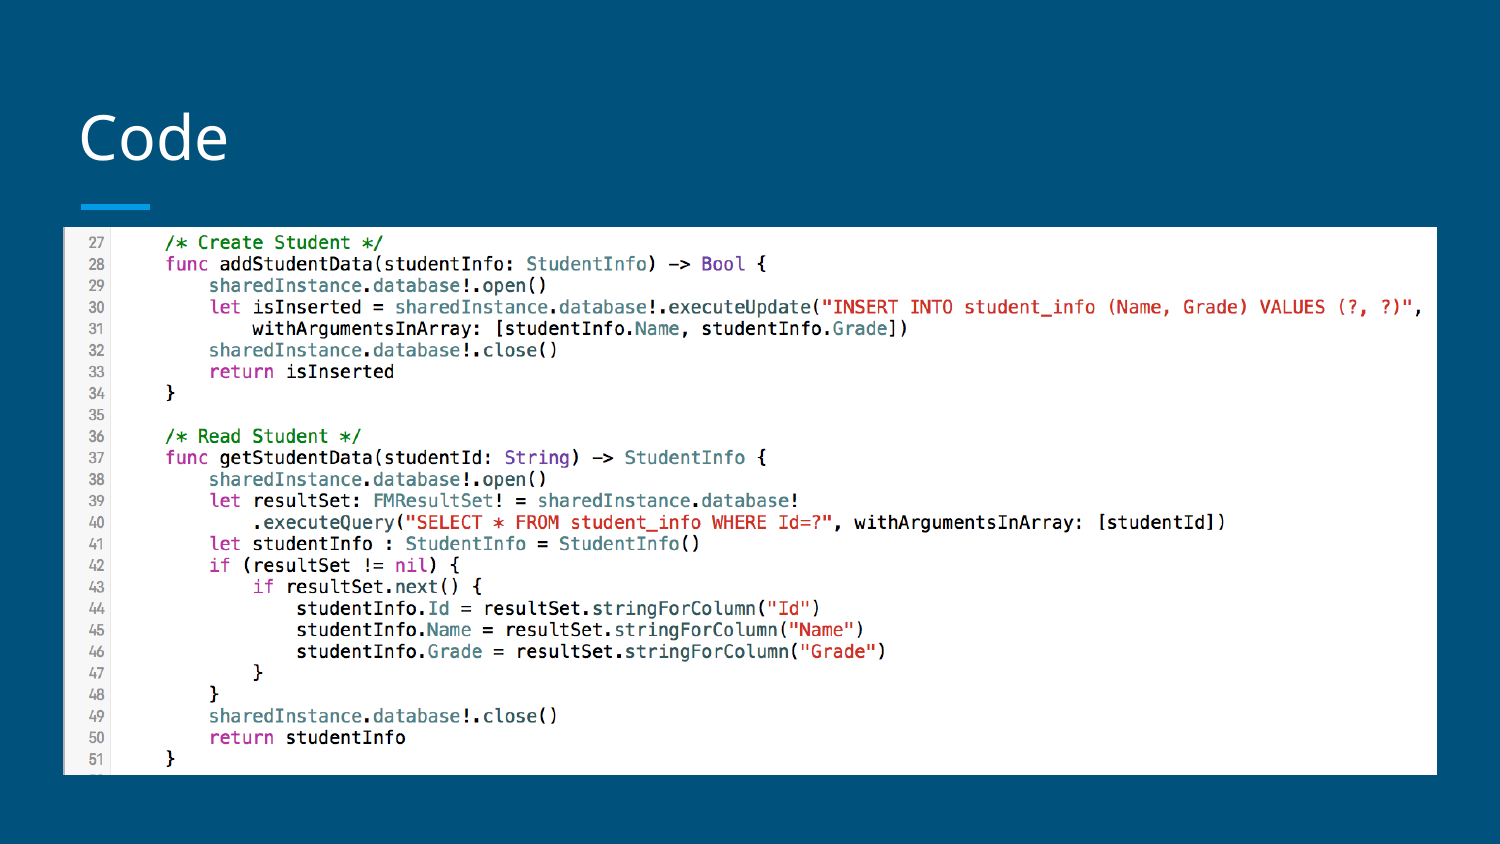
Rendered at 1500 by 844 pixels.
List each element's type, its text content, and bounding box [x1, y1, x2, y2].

picture [64, 228, 1436, 774]
title Code [63, 75, 1437, 188]
